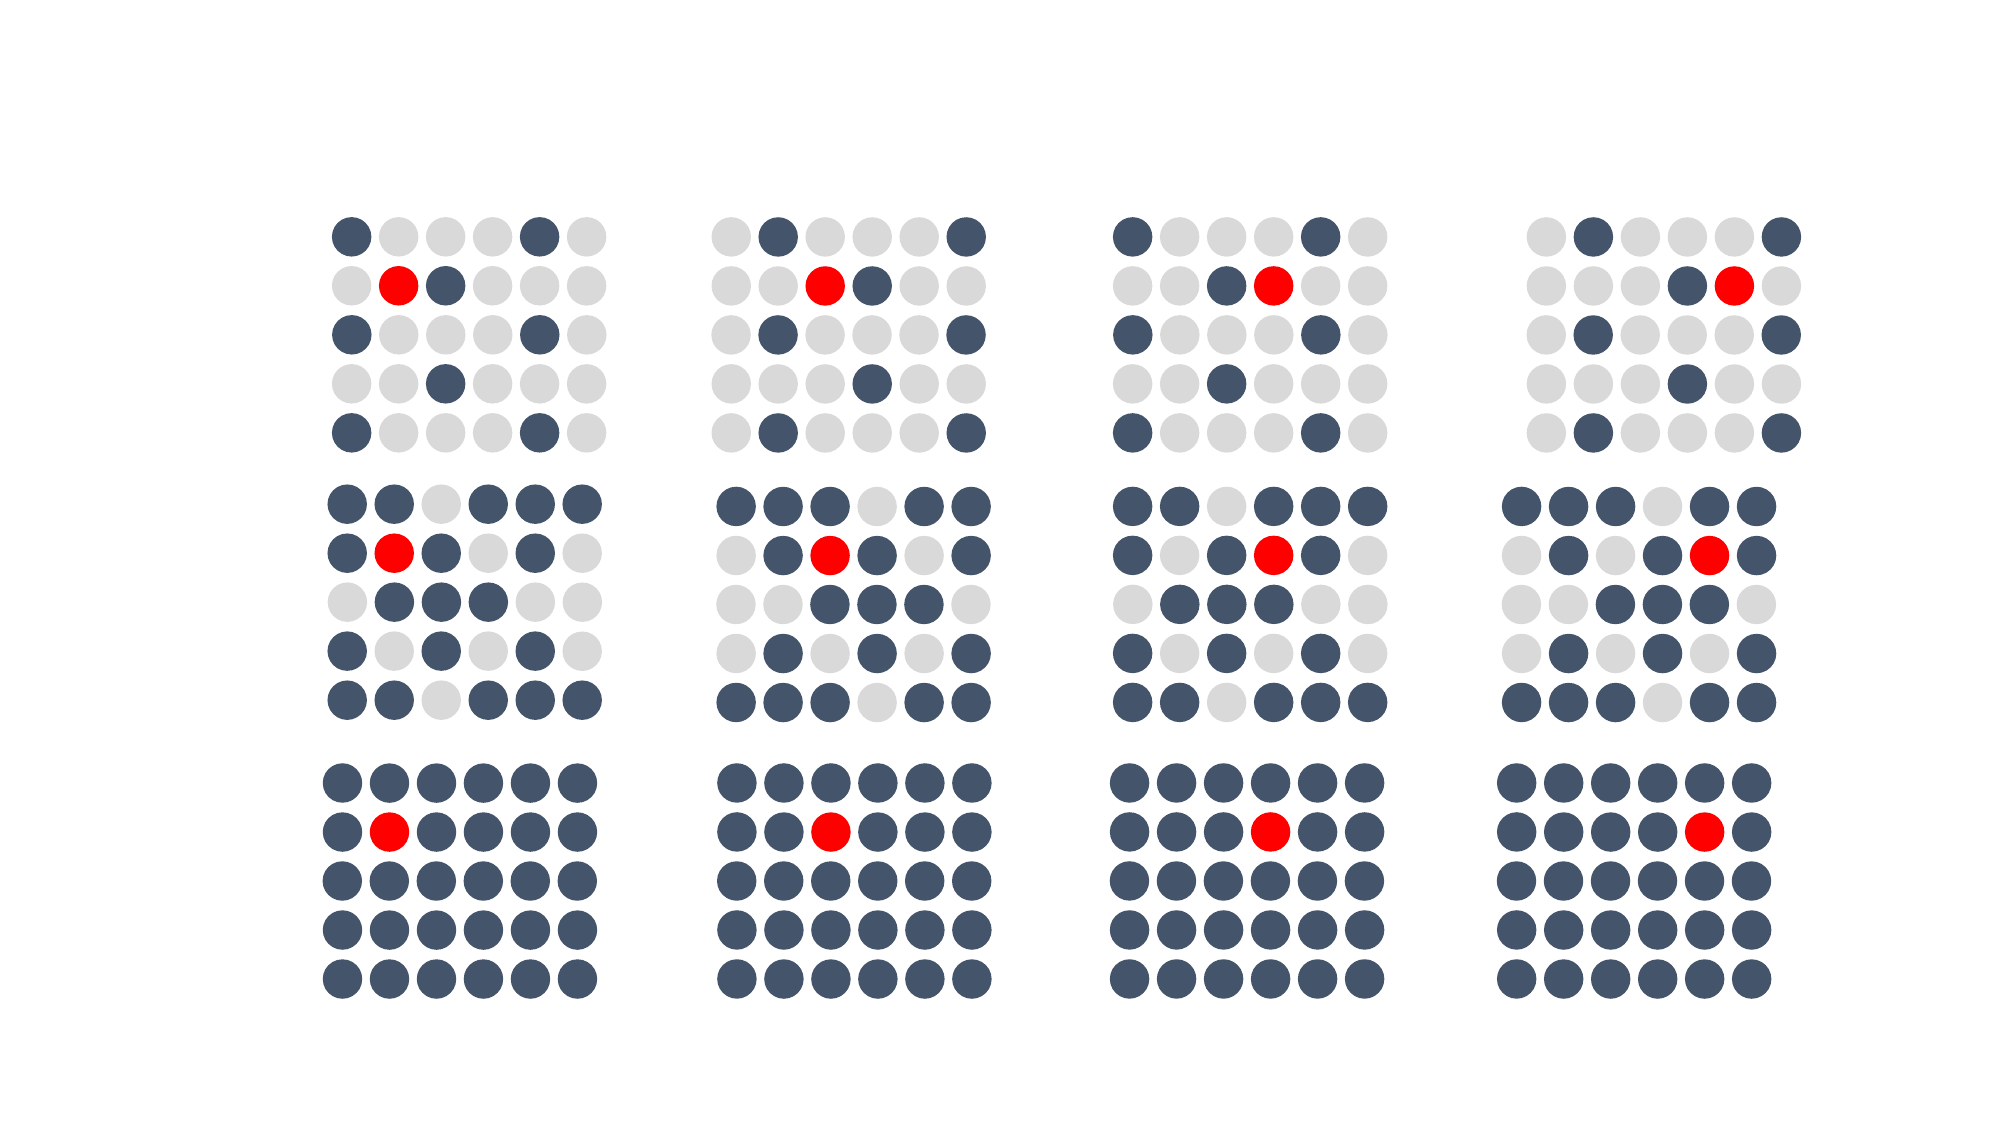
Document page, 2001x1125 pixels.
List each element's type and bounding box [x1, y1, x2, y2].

text_box [1159, 364, 1200, 404]
text_box [1112, 217, 1153, 257]
text_box [562, 631, 602, 671]
text_box [515, 533, 555, 573]
text_box [515, 631, 555, 671]
text_box [515, 582, 556, 622]
text_box [1253, 217, 1294, 257]
text_box [1347, 413, 1388, 453]
text_box [468, 484, 508, 524]
text_box [1159, 217, 1200, 257]
text_box [468, 533, 508, 573]
text_box [712, 218, 985, 452]
text_box [1110, 764, 1384, 998]
text_box [374, 484, 414, 524]
text_box [1300, 413, 1341, 453]
text_box [1497, 764, 1771, 998]
text_box [1253, 413, 1294, 453]
text_box [562, 484, 602, 524]
text_box [1300, 266, 1341, 306]
text_box [1112, 364, 1153, 404]
text_box [468, 631, 508, 671]
text_box [1112, 266, 1153, 306]
text_box [1527, 218, 1801, 452]
text_box [421, 484, 461, 524]
text_box [1300, 217, 1341, 257]
text_box [374, 680, 414, 720]
text_box [327, 680, 367, 720]
text_box [1112, 413, 1153, 453]
text_box [562, 582, 603, 622]
text_box [1502, 487, 1776, 722]
text_box [515, 484, 555, 524]
text_box [1347, 266, 1388, 306]
text_box [717, 487, 990, 722]
text_box [562, 680, 602, 720]
text_box [1253, 266, 1294, 306]
text_box [1159, 266, 1200, 306]
text_box [332, 218, 606, 452]
text_box [1113, 487, 1387, 722]
text_box [468, 680, 508, 720]
text_box [1347, 217, 1388, 257]
text_box [1113, 315, 1153, 355]
text_box [1348, 315, 1388, 355]
text_box [1347, 364, 1388, 404]
text_box [1159, 413, 1200, 453]
text_box [1206, 413, 1247, 453]
text_box [327, 484, 367, 524]
text_box [374, 631, 414, 671]
text_box [1300, 364, 1341, 404]
text_box [1254, 315, 1294, 355]
text_box [421, 582, 462, 622]
text_box [1207, 315, 1247, 355]
text_box [374, 533, 414, 573]
text_box [562, 533, 602, 573]
text_box [421, 631, 461, 671]
text_box [1301, 315, 1341, 355]
text_box [1206, 217, 1247, 257]
text_box [327, 631, 367, 671]
text_box [468, 582, 509, 622]
text_box [1253, 364, 1294, 404]
text_box [374, 582, 415, 622]
text_box [421, 533, 461, 573]
text_box [421, 680, 461, 720]
text_box [718, 764, 991, 998]
text_box [1160, 315, 1200, 355]
text_box [1206, 266, 1247, 306]
text_box [323, 764, 597, 998]
text_box [1206, 364, 1247, 404]
text_box [327, 533, 367, 573]
text_box [327, 582, 368, 622]
text_box [515, 680, 555, 720]
